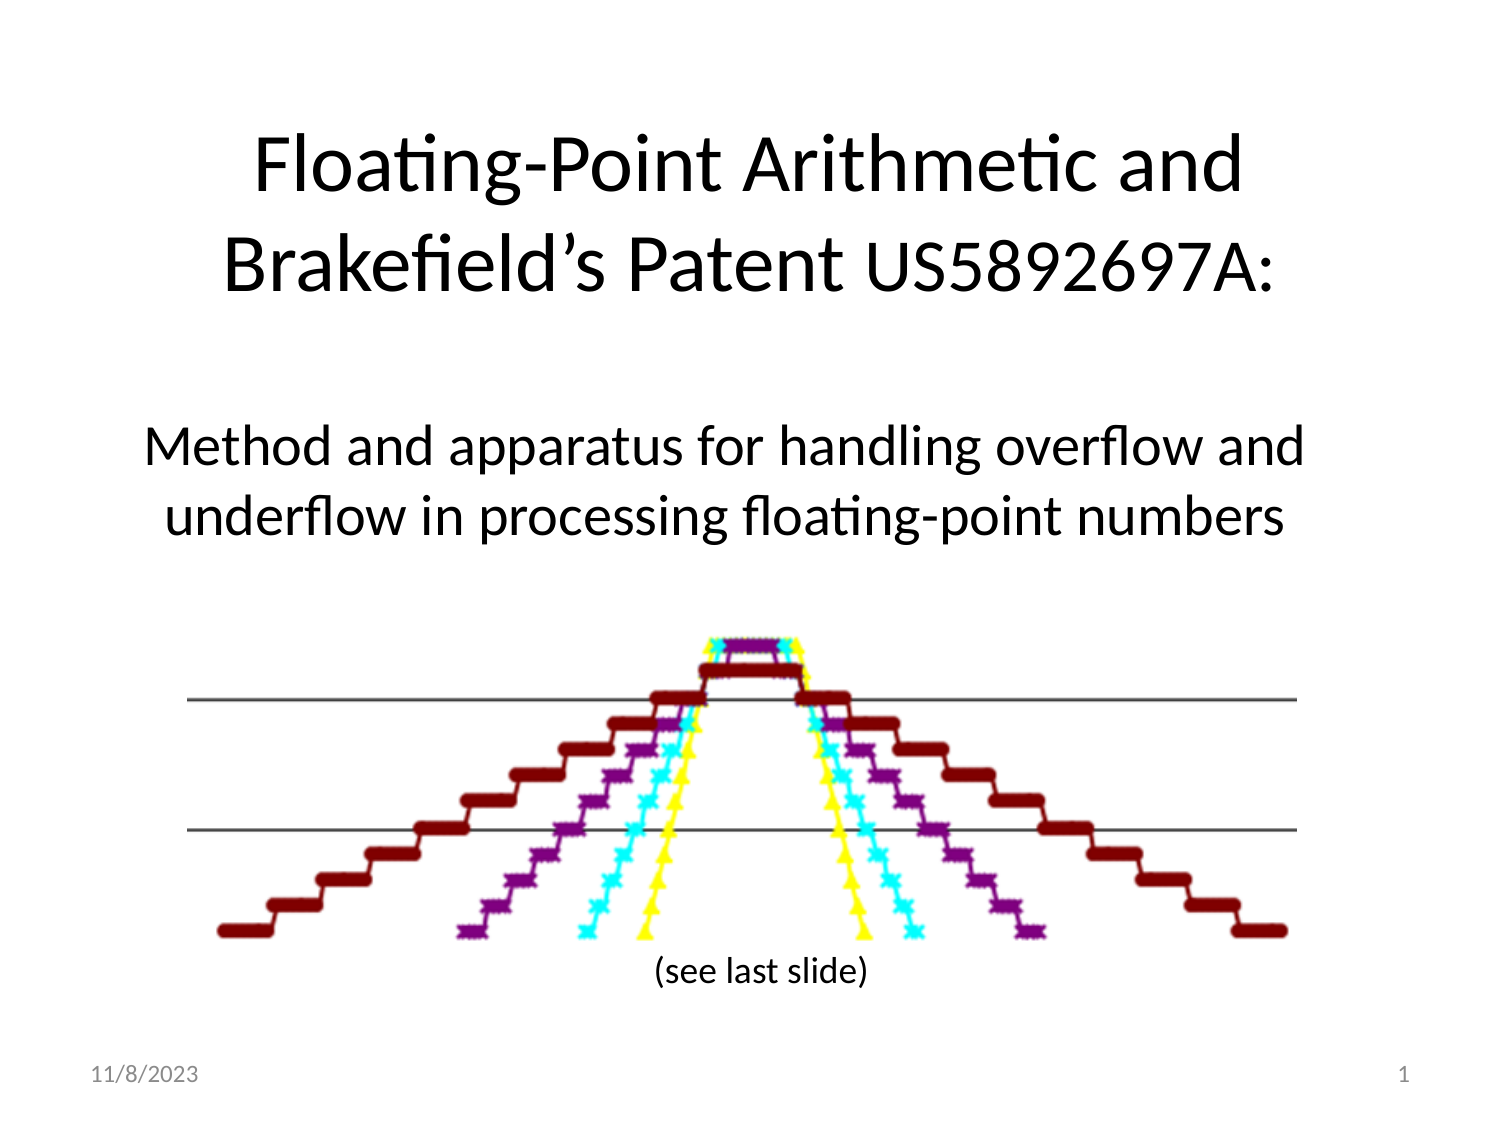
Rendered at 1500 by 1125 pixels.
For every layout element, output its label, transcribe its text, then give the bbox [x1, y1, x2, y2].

subtitle Method and apparatus for handling overflow and underflow in processing floating-point numbers [112, 399, 1338, 588]
slide_number 1 [1074, 1042, 1425, 1103]
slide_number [75, 1042, 425, 1103]
text_box (see last slide) [639, 972, 884, 999]
title Floating-Point Arithmetic and Brakefield’s Patent US5892697A: [112, 87, 1388, 329]
picture [187, 624, 1297, 965]
